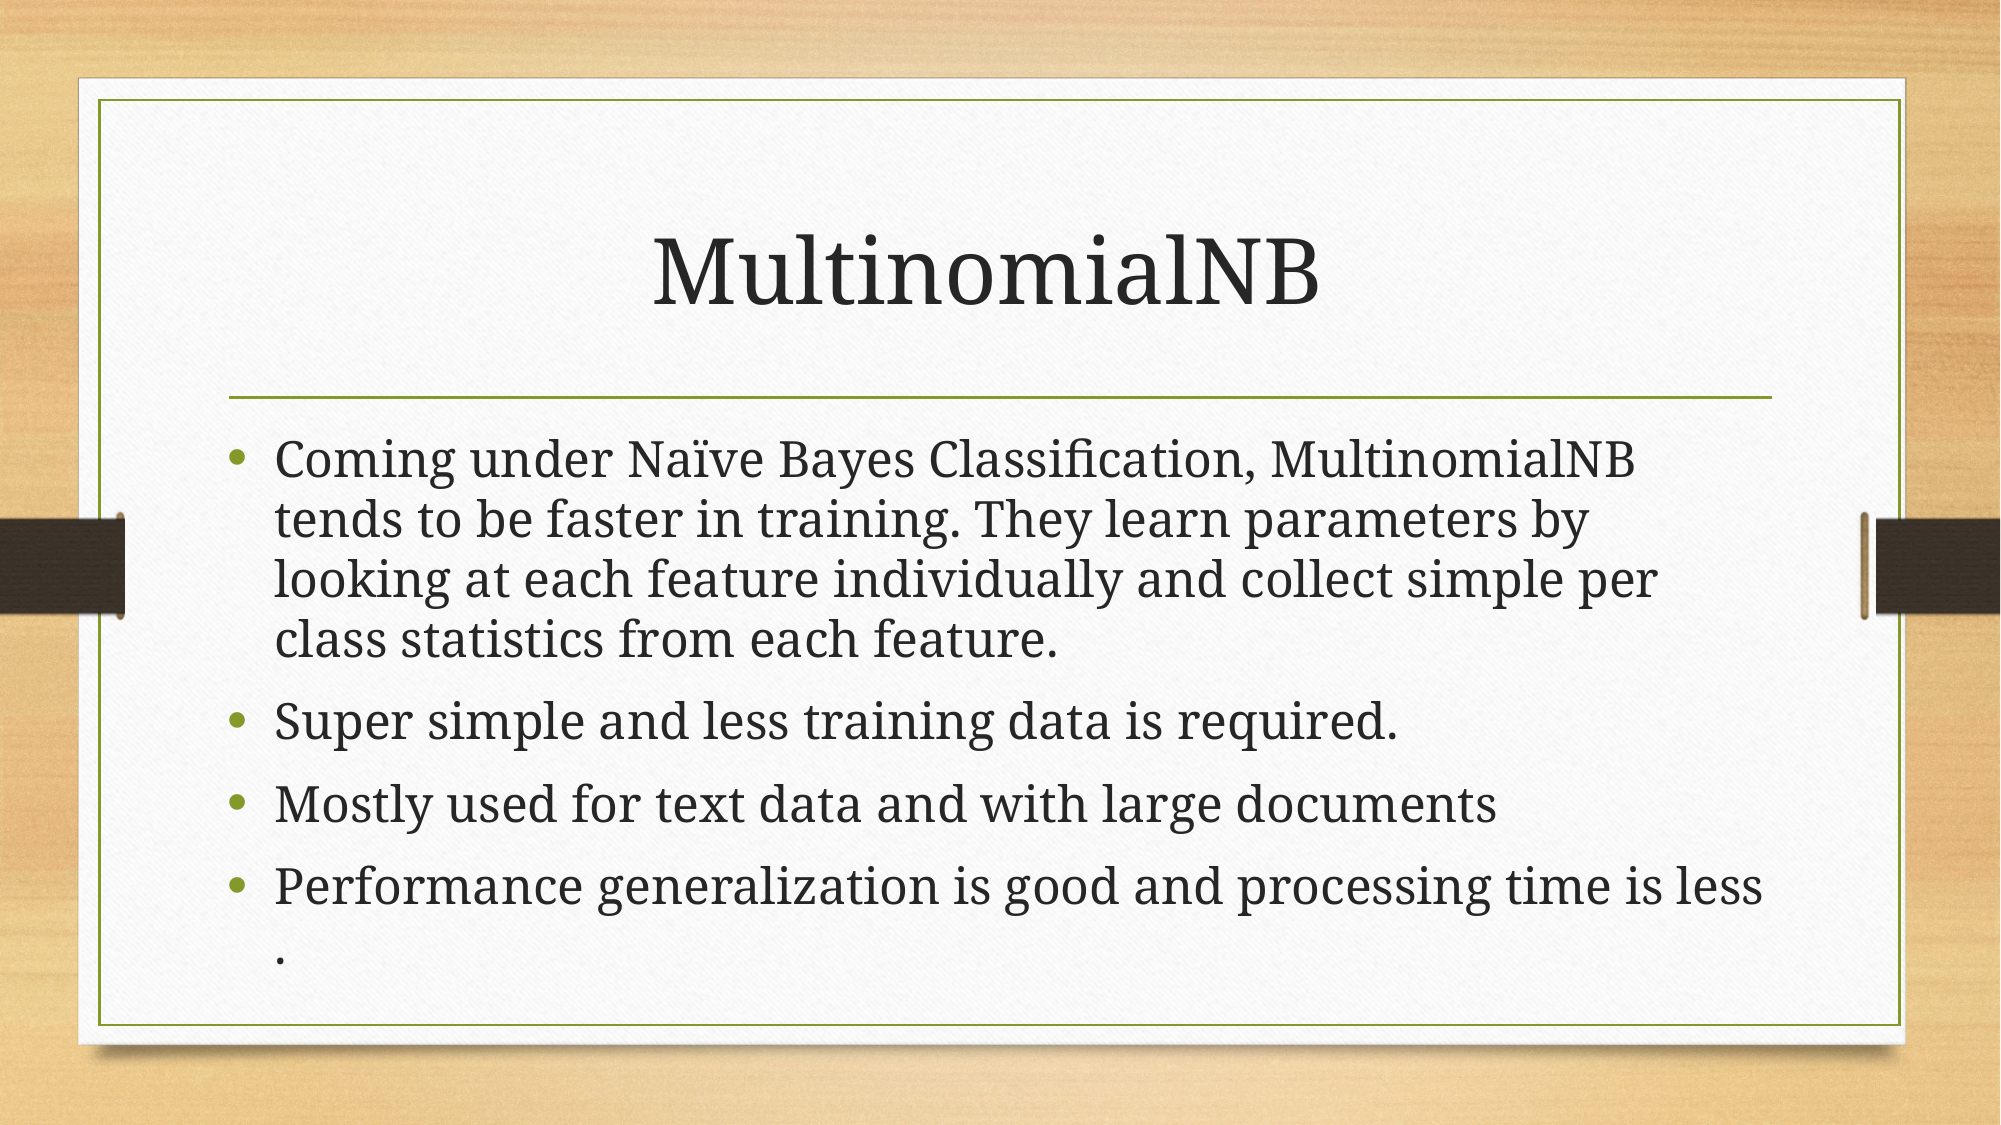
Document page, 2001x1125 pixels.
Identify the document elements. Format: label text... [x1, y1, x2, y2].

picture [0, 0, 2001, 1125]
title MultinomialNB [212, 161, 1788, 375]
list Coming under Naïve Bayes Classification, MultinomialNB tends to be faster in training. They learn parameters by looking at each feature individually and collect simple per class statistics from each feature. Super simple and less training data is required. Mostly used for text data and with large documents Performance generalization is good and processing time is less . [212, 419, 1788, 964]
